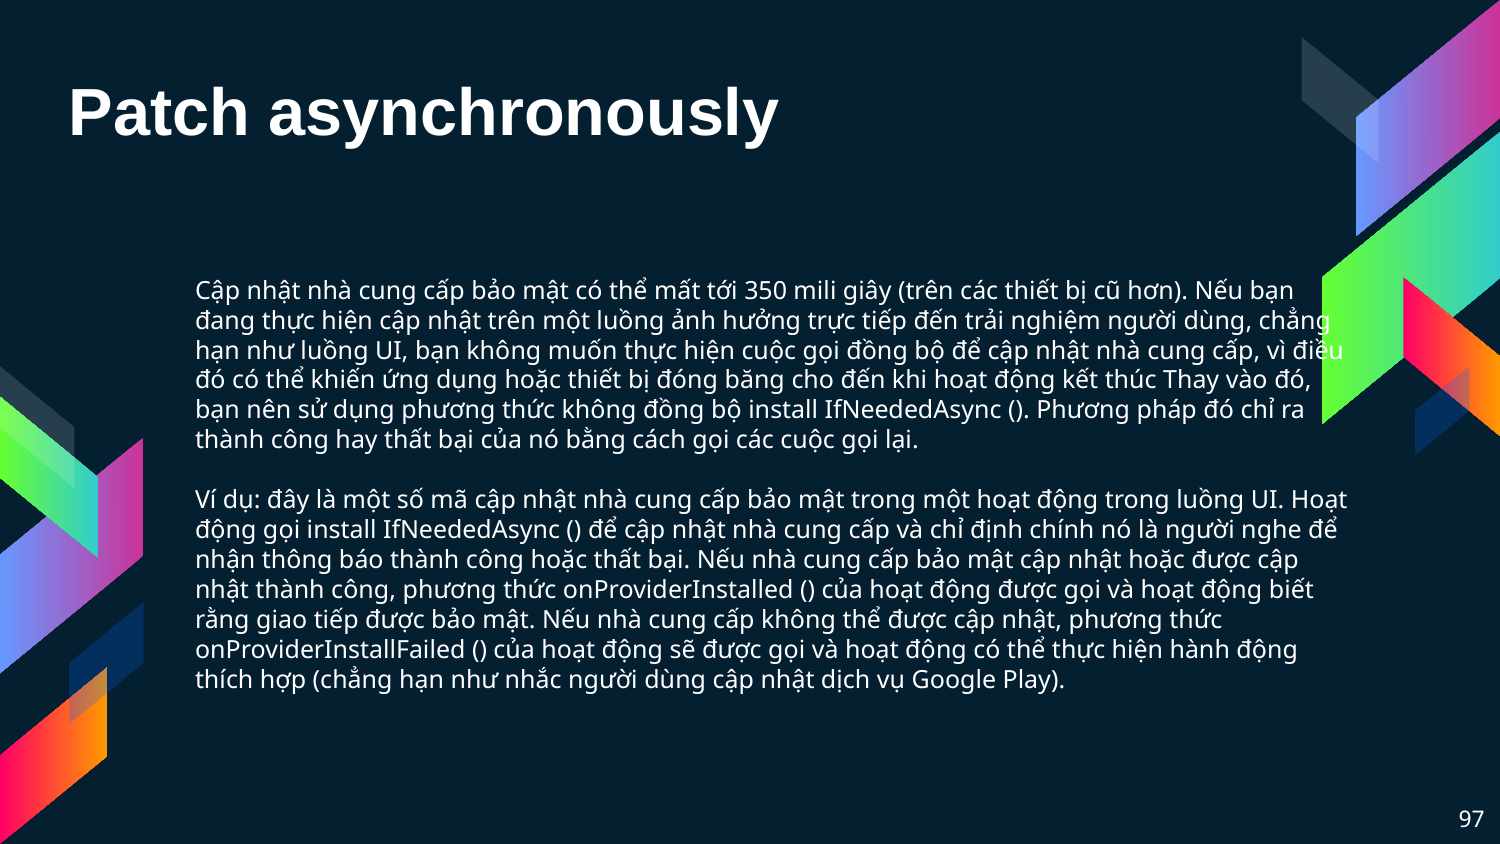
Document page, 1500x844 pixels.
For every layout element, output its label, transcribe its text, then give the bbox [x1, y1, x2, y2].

text_box Cập nhật nhà cung cấp bảo mật có thể mất tới 350 mili giây (trên các thiết bị cũ hơn). Nếu bạn đang thực hiện cập nhật trên một luồng ảnh hưởng trực tiếp đến trải nghiệm người dùng, chẳng hạn như luồng UI, bạn không muốn thực hiện cuộc gọi đồng bộ để cập nhật nhà cung cấp, vì điều đó có thể khiến ứng dụng hoặc thiết bị đóng băng cho đến khi hoạt động kết thúc Thay vào đó, bạn nên sử dụng phương thức không đồng bộ install IfNeededAsync (). Phương pháp đó chỉ ra thành công hay thất bại của nó bằng cách gọi các cuộc gọi lại. Ví dụ: đây là một số mã cập nhật nhà cung cấp bảo mật trong một hoạt động trong luồng UI. Hoạt động gọi install IfNeededAsync () để cập nhật nhà cung cấp và chỉ định chính nó là người nghe để nhận thông báo thành công hoặc thất bại. Nếu nhà cung cấp bảo mật cập nhật hoặc được cập nhật thành công, phương thức onProviderInstalled () của hoạt động được gọi và hoạt động biết rằng giao tiếp được bảo mật. Nếu nhà cung cấp không thể được cập nhật, phương thức onProviderInstallFailed () của hoạt động sẽ được gọi và hoạt động có thể thực hiện hành động thích hợp (chẳng hạn như nhắc người dùng cập nhật dịch vụ Google Play). [180, 266, 1371, 701]
text_box Patch asynchronously [53, 58, 993, 164]
slide_number 97 [1403, 789, 1500, 844]
